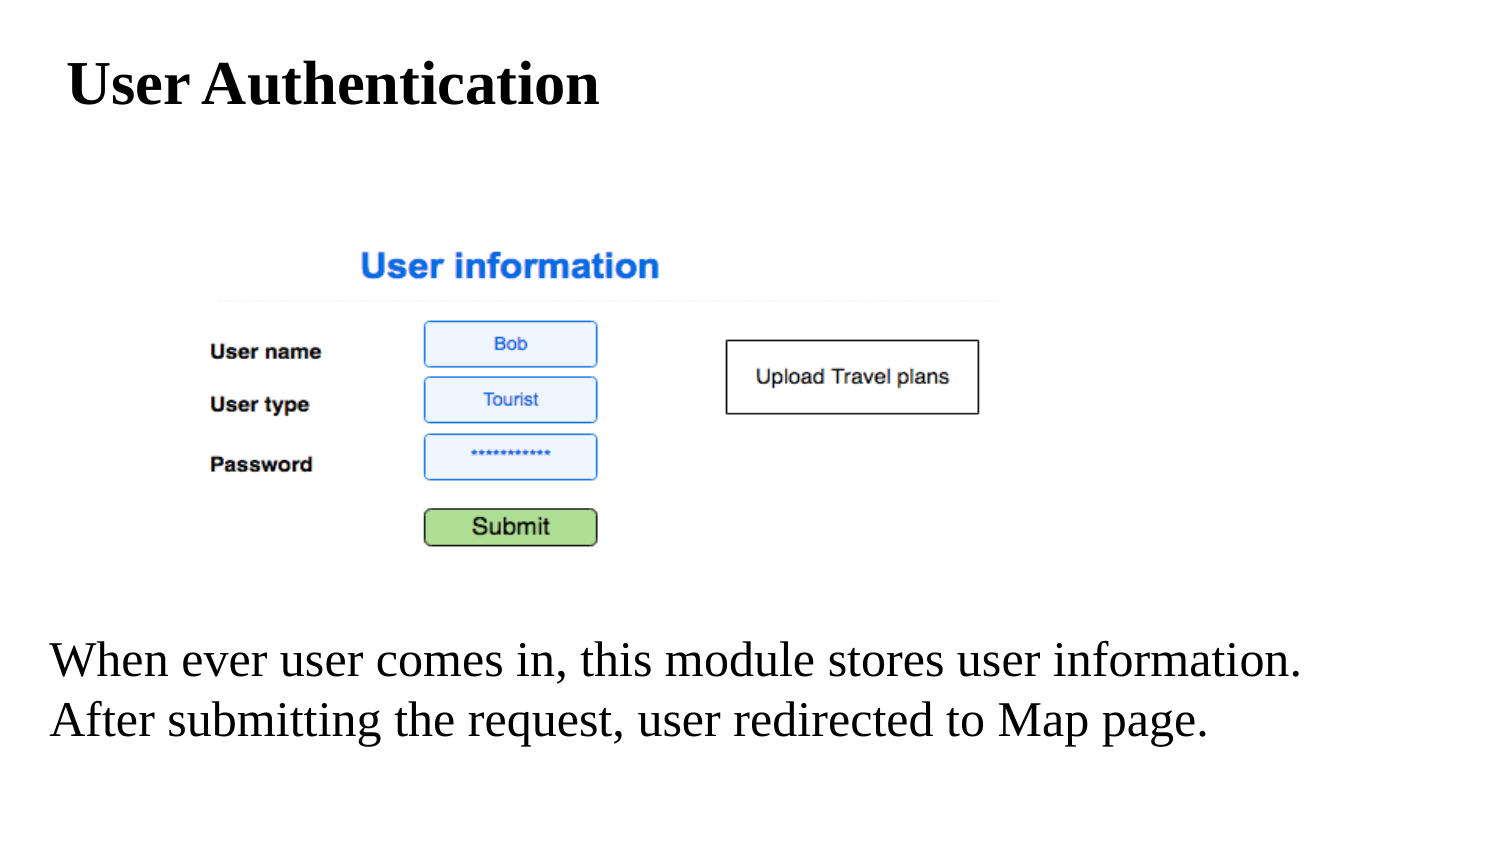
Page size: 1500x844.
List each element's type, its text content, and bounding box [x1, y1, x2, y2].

picture [199, 166, 1006, 636]
text_box When ever user comes in, this module stores user information. After submitting the request, user redirected to Map page. [34, 611, 1352, 795]
title User Authentication [51, 27, 1449, 156]
